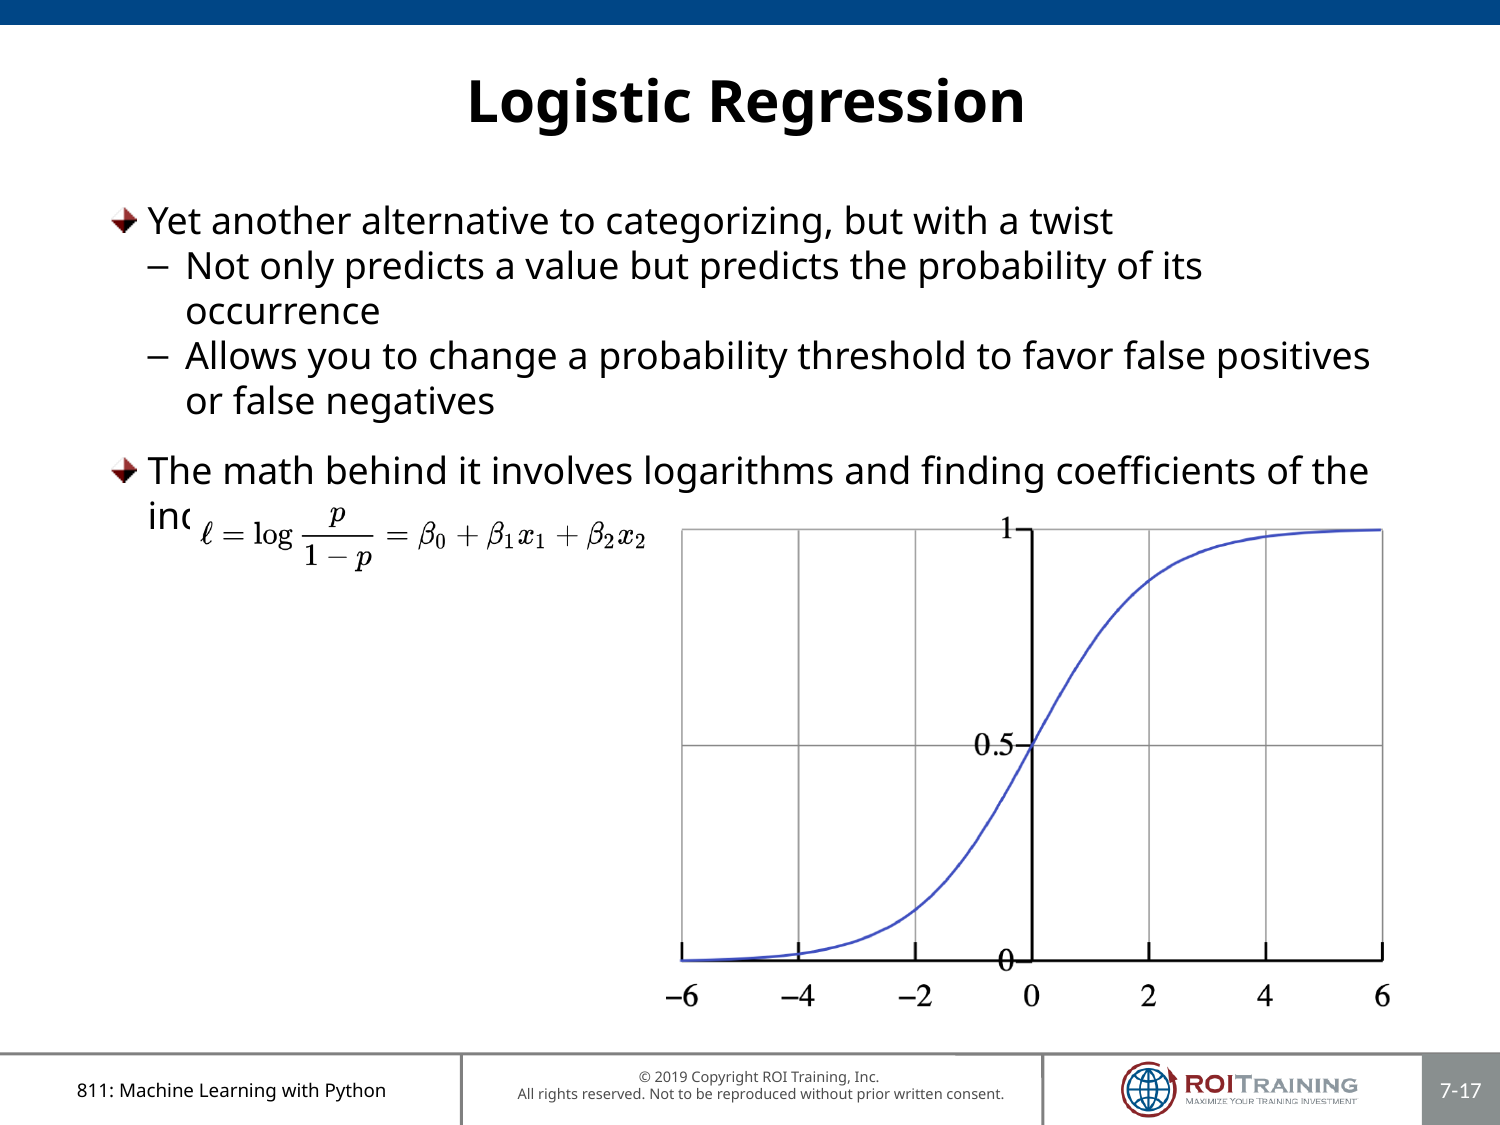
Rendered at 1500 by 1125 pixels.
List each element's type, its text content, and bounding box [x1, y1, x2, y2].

list Yet another alternative to categorizing, but with a twist Not only predicts a value but predicts the probability of its occurrence Allows you to change a probability threshold to favor false positives or false negatives The math behind it involves logarithms and finding coefficients of the independent variables [95, 189, 1411, 1022]
picture [190, 488, 1412, 1023]
title Logistic Regression [172, 47, 1322, 151]
picture [110, 206, 137, 233]
picture [110, 456, 137, 483]
picture [1113, 1060, 1362, 1118]
